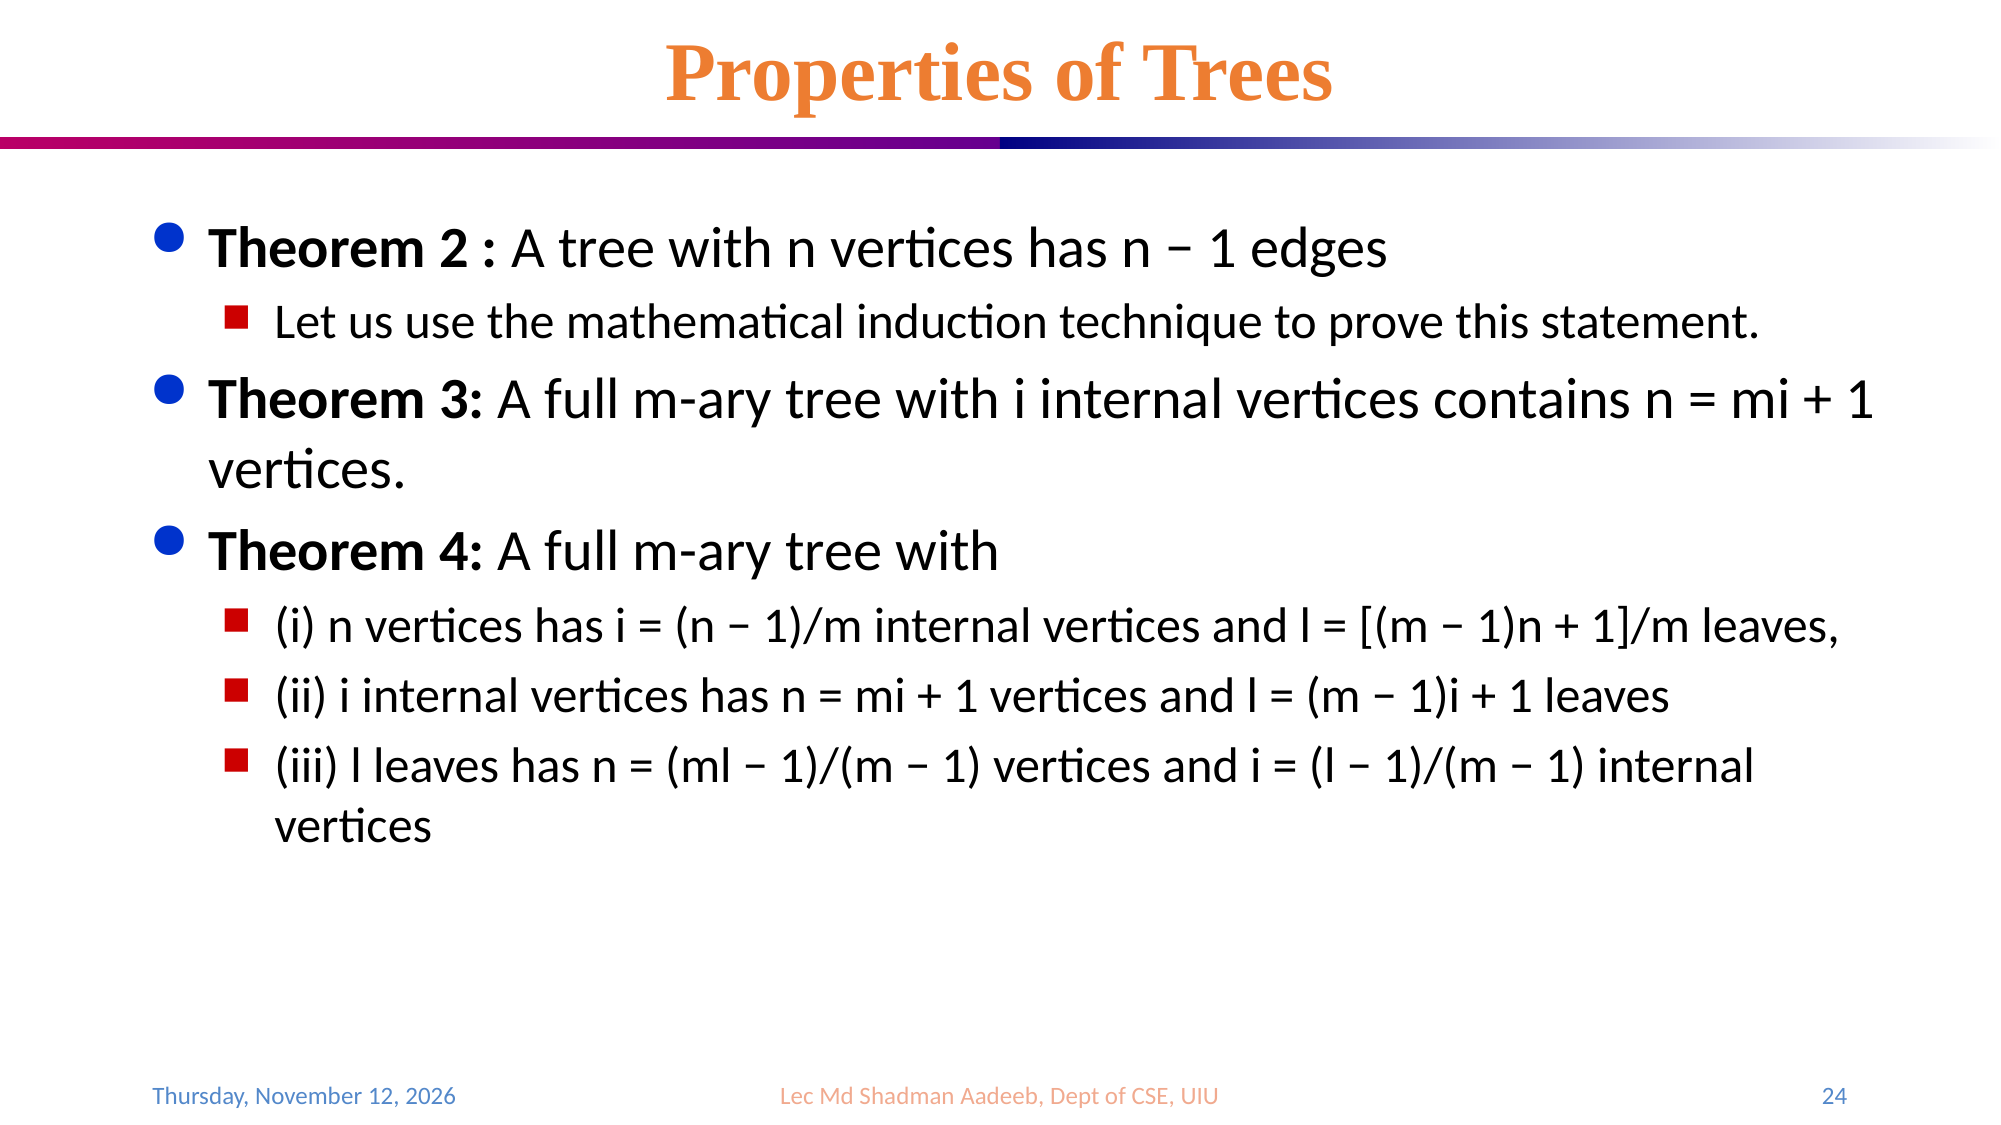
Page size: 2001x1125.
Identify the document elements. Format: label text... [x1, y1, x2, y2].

slide_number 24 [1412, 1065, 1863, 1125]
list Theorem 2 : A tree with n vertices has n − 1 edges Let us use the mathematical induction technique to prove this statement. Theorem 3: A full m-ary tree with i internal vertices contains n = mi + 1 vertices. Theorem 4: A full m-ary tree with (i) n vertices has i = (n − 1)/m internal vertices and l = [(m − 1)n + 1]/m leaves, (ii) i internal vertices has n = mi + 1 vertices and l = (m − 1)i + 1 leaves (iii) l leaves has n = (ml − 1)/(m − 1) vertices and i = (l − 1)/(m − 1) internal vertices [137, 201, 1912, 1014]
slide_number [137, 1065, 588, 1125]
title Properties of Trees [137, 24, 1863, 124]
footer Lec Md Shadman Aadeeb, Dept of CSE, UIU [662, 1065, 1338, 1125]
